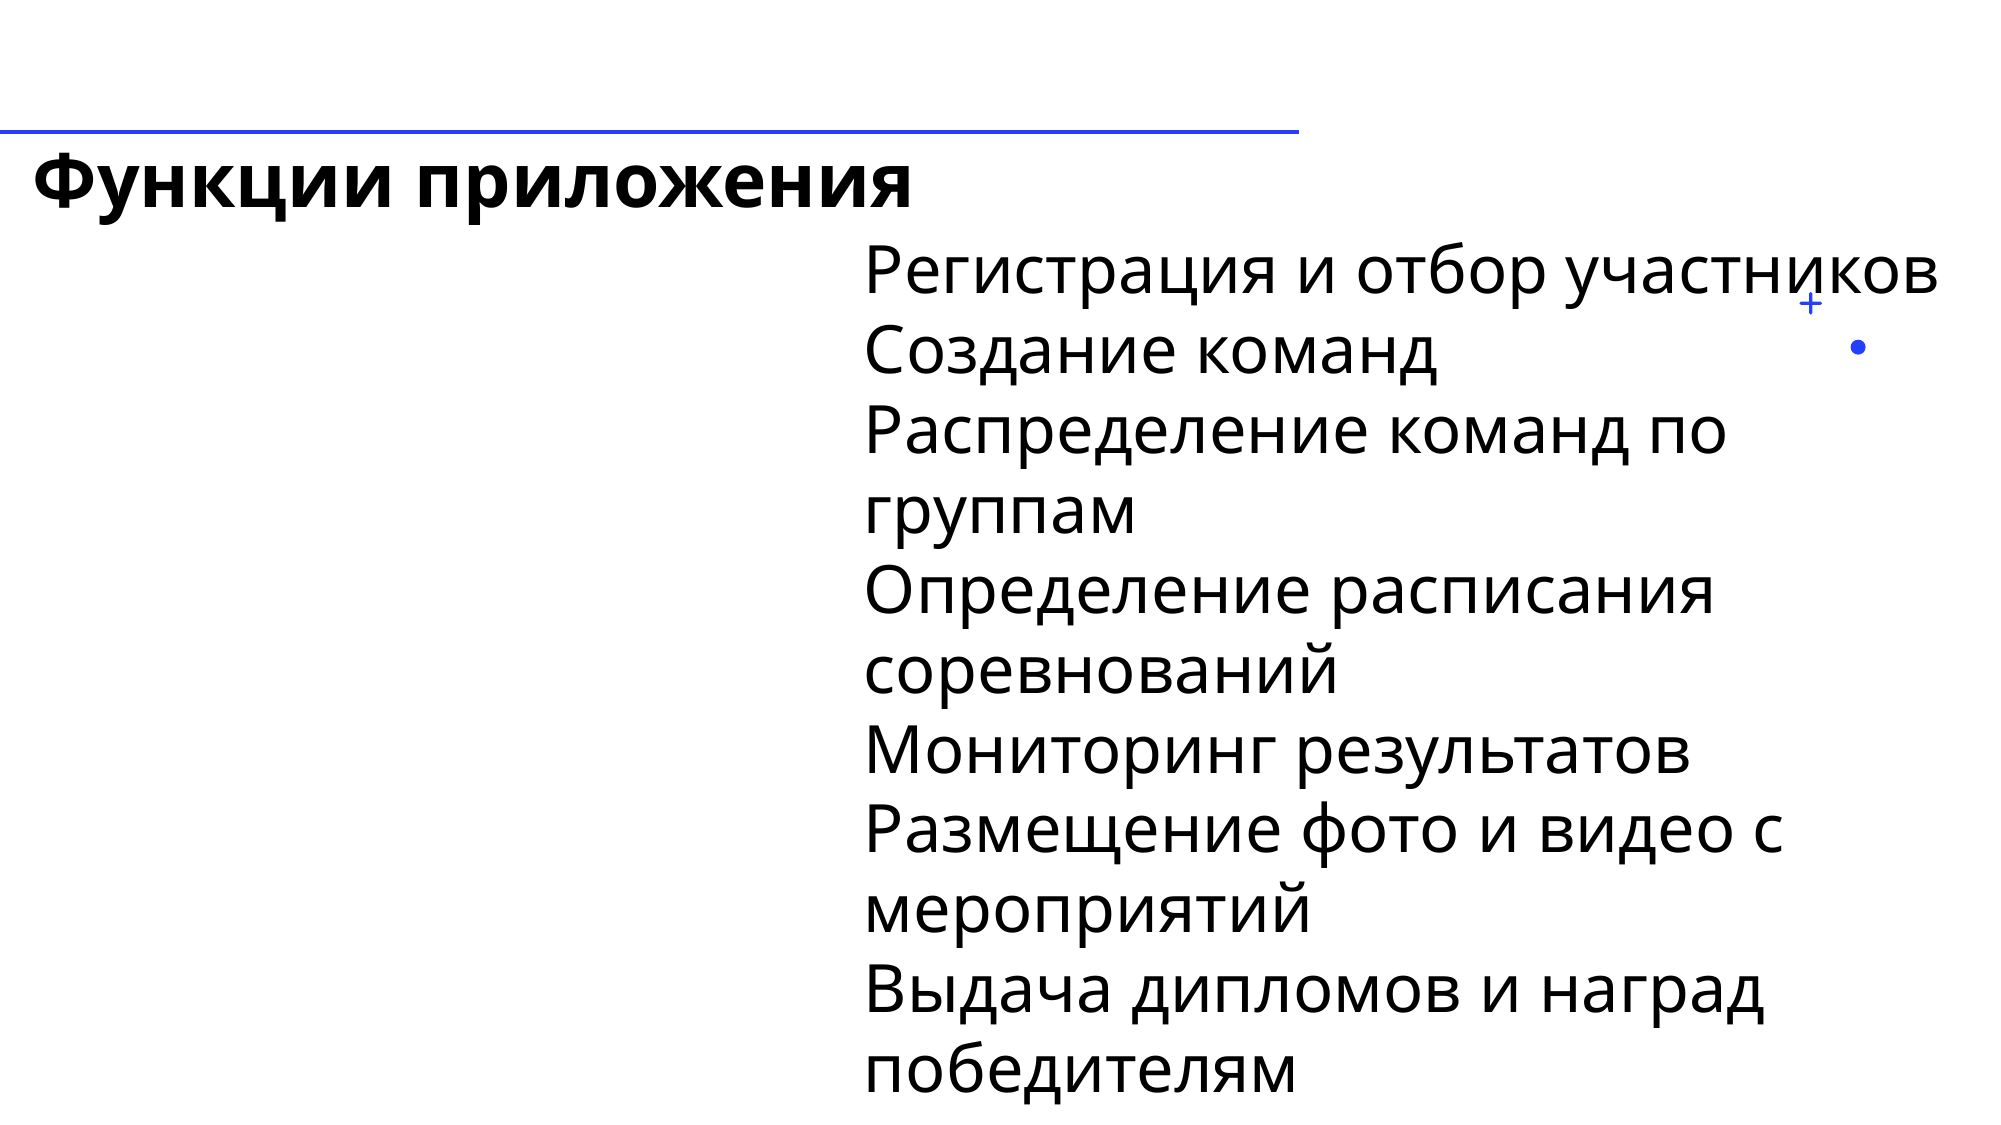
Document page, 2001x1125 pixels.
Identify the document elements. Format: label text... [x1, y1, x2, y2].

title Регистрация и отбор участников Создание команд Распределение команд по группам Определение расписания соревнований Мониторинг результатов Размещение фото и видео с мероприятий Выдача дипломов и наград победителям [848, 119, 2000, 1114]
text_box Функции приложения [18, 125, 1020, 230]
